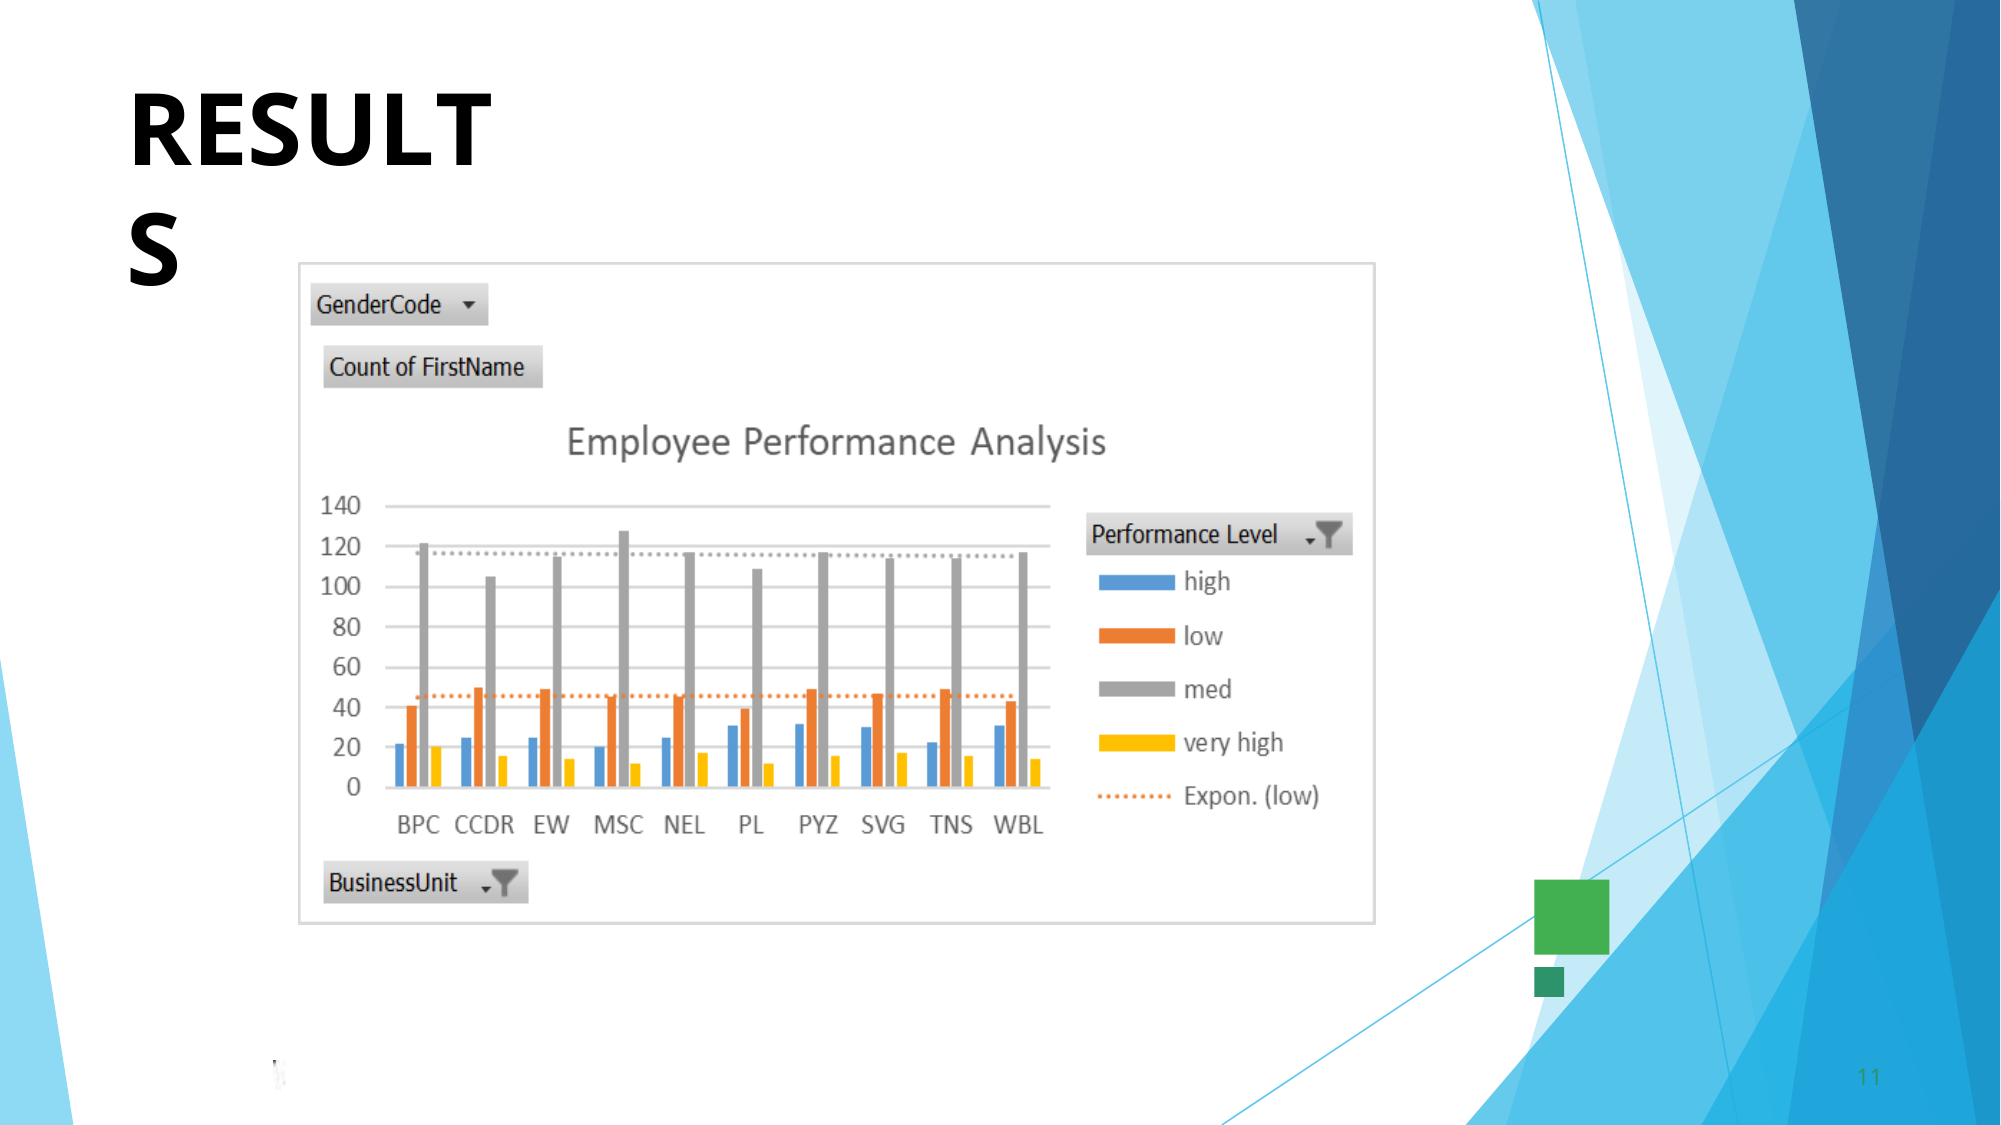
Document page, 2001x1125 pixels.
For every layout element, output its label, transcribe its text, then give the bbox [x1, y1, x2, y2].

picture [273, 1060, 287, 1091]
text_box [1534, 879, 1610, 955]
title RESULTS [123, 63, 524, 306]
picture [298, 262, 1377, 926]
text_box 11 [1849, 1061, 1888, 1095]
text_box [1534, 967, 1565, 997]
